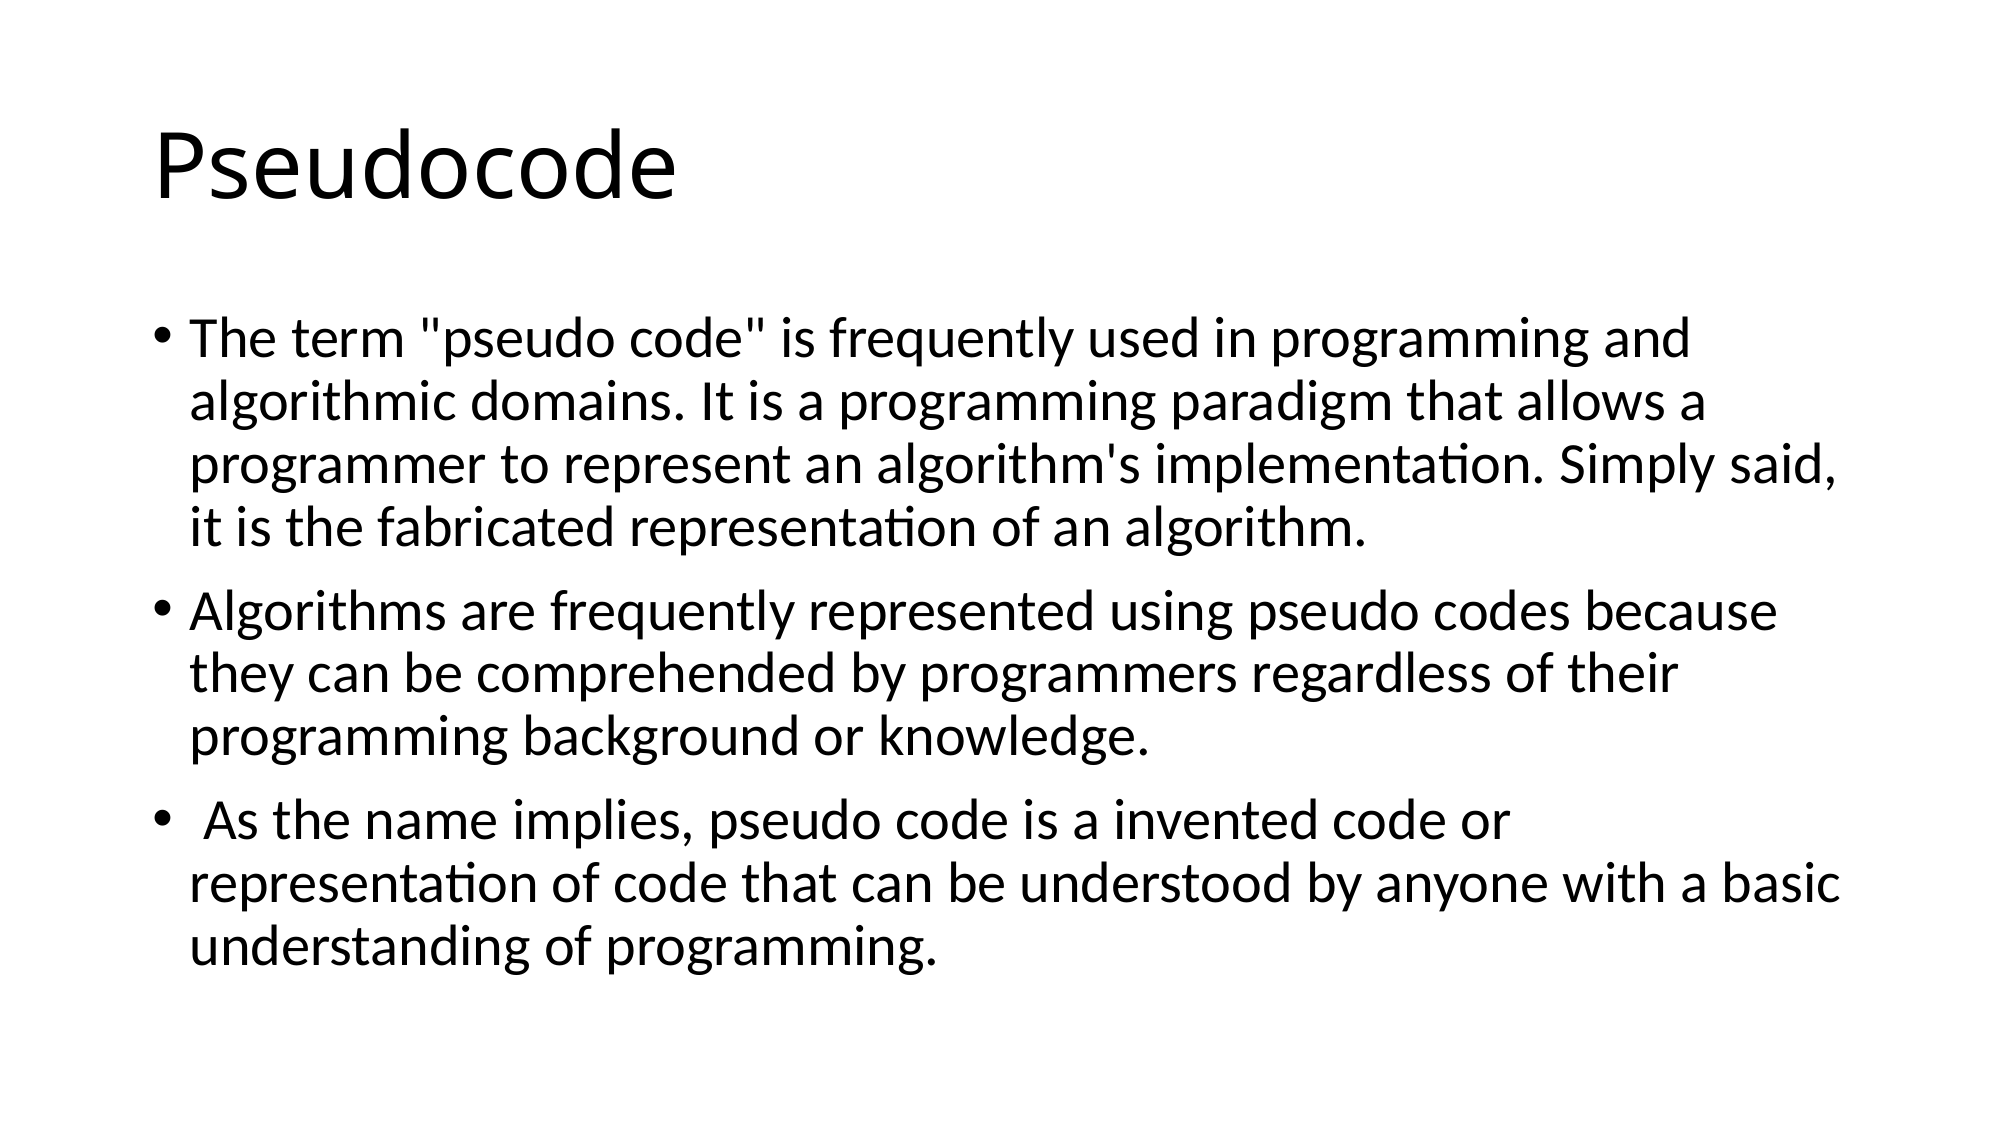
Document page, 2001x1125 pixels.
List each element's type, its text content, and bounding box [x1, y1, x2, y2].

title Pseudocode [137, 59, 1863, 278]
list The term "pseudo code" is frequently used in programming and algorithmic domains. It is a programming paradigm that allows a programmer to represent an algorithm's implementation. Simply said, it is the fabricated representation of an algorithm. Algorithms are frequently represented using pseudo codes because they can be comprehended by programmers regardless of their programming background or knowledge. As the name implies, pseudo code is a invented code or representation of code that can be understood by anyone with a basic understanding of programming. [137, 299, 1863, 1014]
